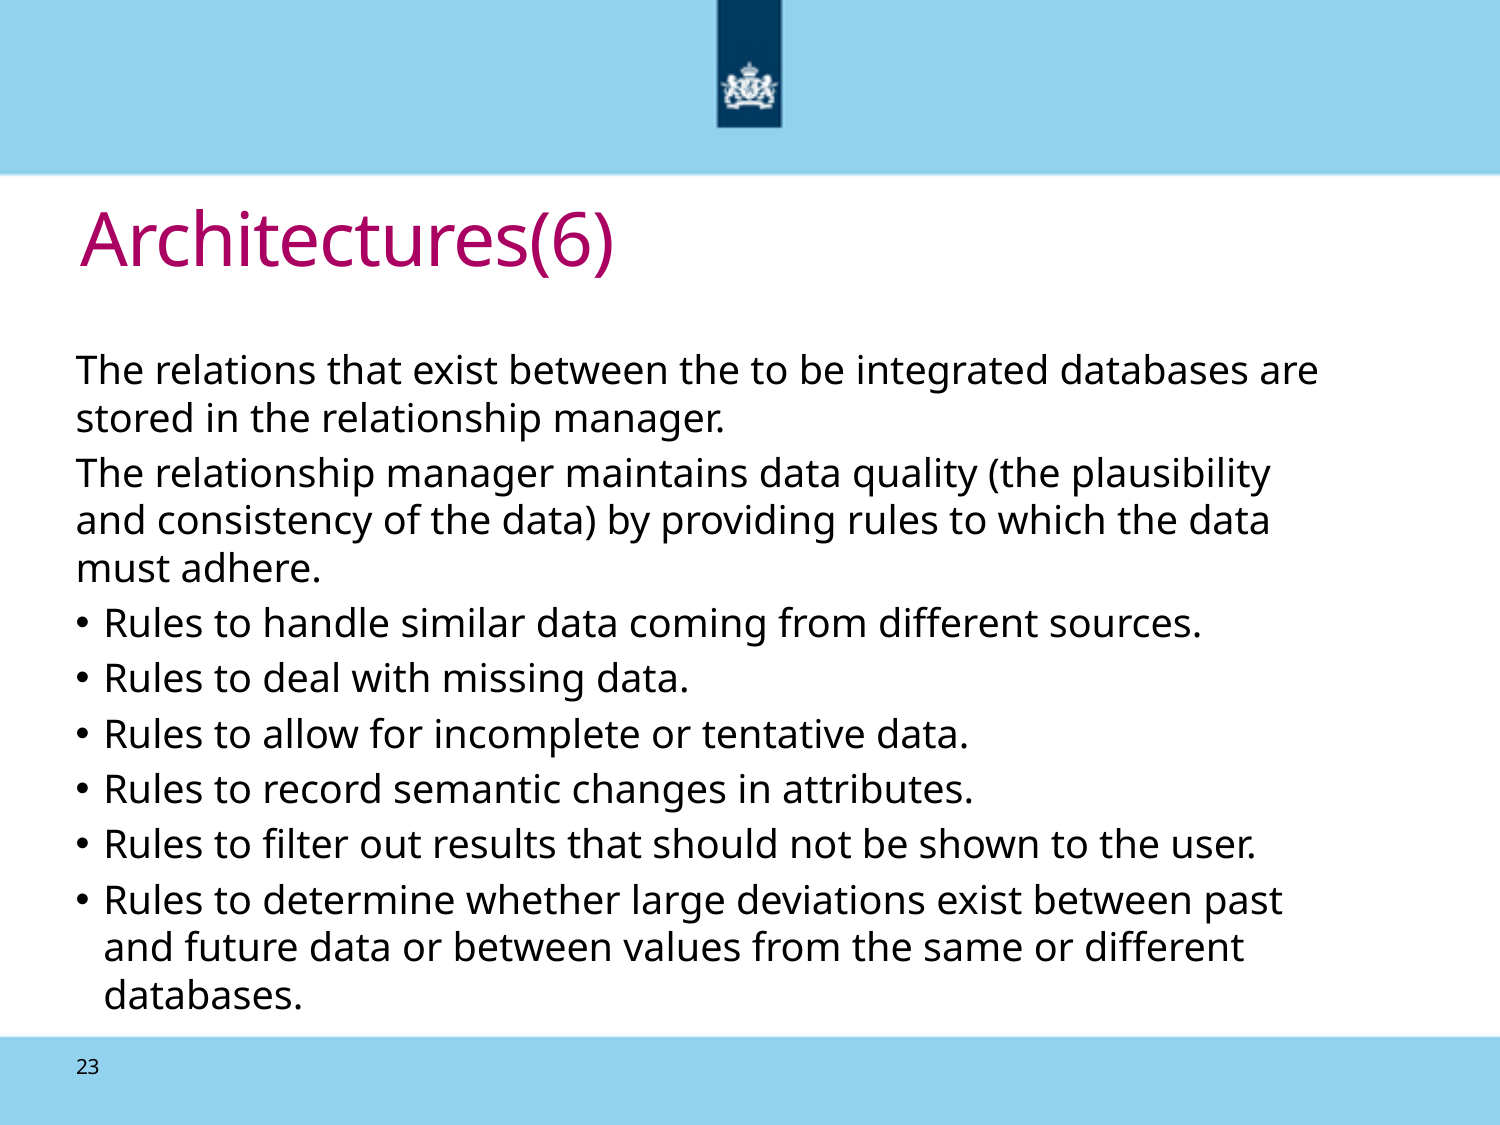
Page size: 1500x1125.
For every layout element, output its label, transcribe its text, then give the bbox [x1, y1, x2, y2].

slide_number 23 [61, 1046, 179, 1106]
title Architectures(6) [65, 183, 1353, 278]
list The relations that exist between the to be integrated databases are stored in the relationship manager. The relationship manager maintains data quality (the plausibility and consistency of the data) by providing rules to which the data must adhere. Rules to handle similar data coming from different sources. Rules to deal with missing data. Rules to allow for incomplete or tentative data. Rules to record semantic changes in attributes. Rules to filter out results that should not be shown to the user. Rules to determine whether large deviations exist between past and future data or between values from the same or different databases. [60, 337, 1350, 1039]
picture [0, 0, 1500, 1125]
